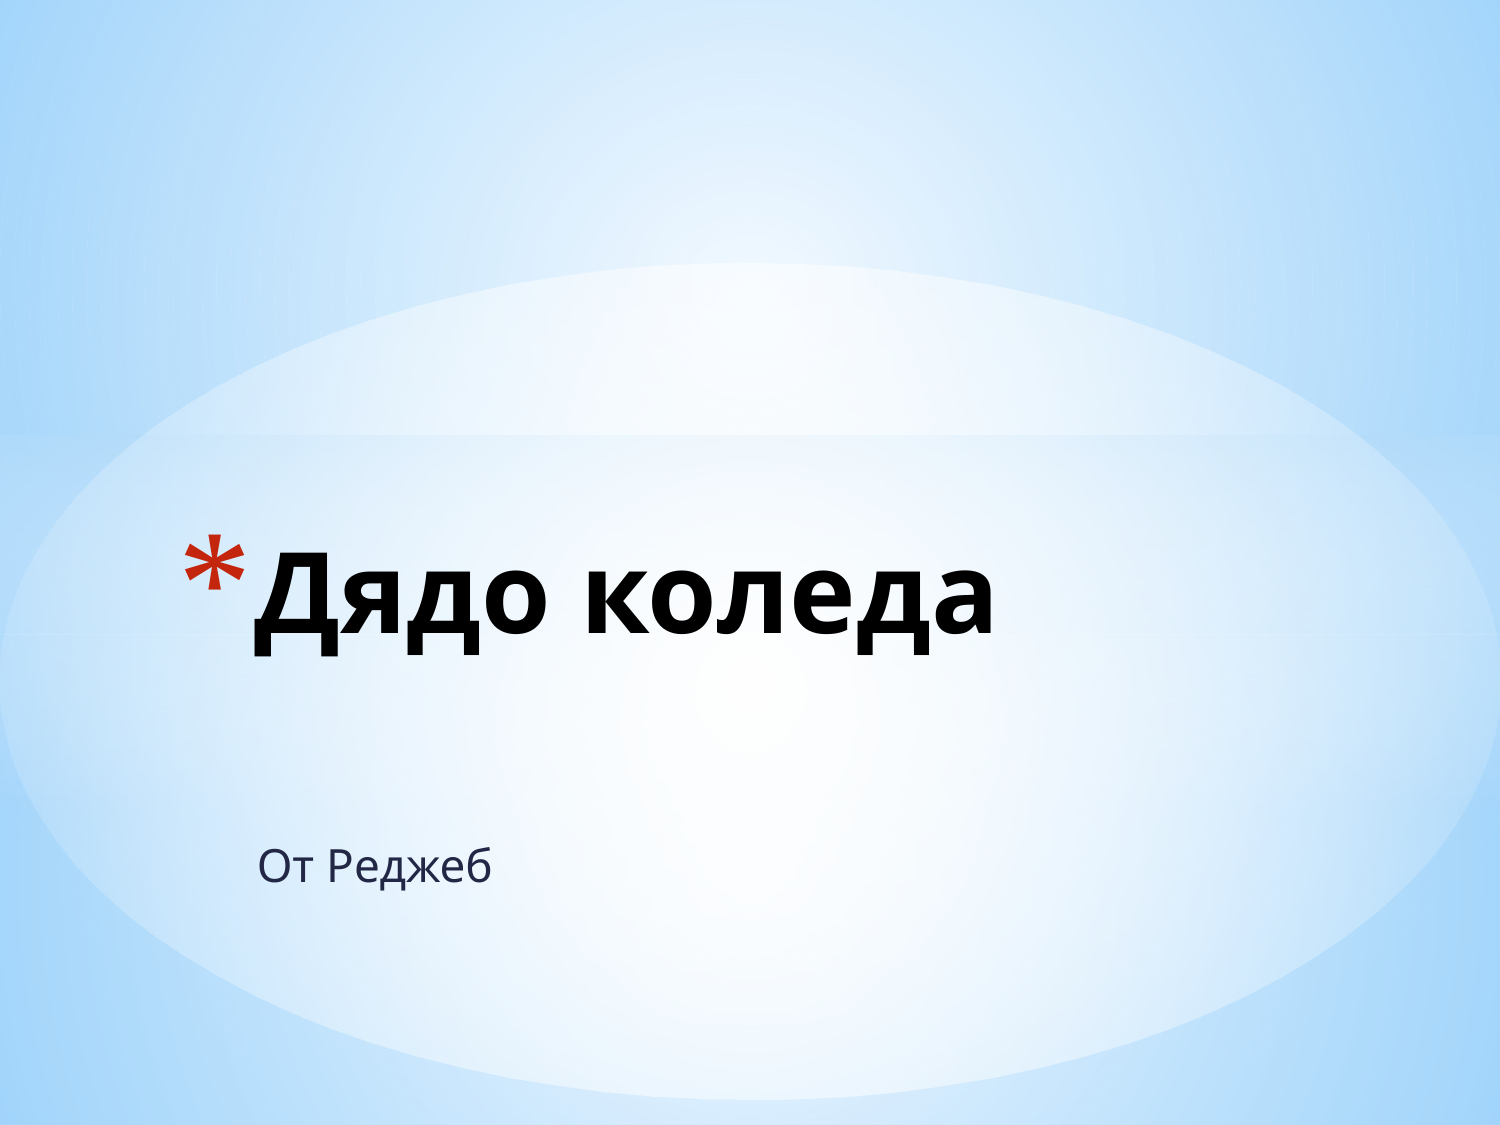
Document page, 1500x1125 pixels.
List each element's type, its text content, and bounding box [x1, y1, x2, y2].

title Дядо коледа [134, 513, 1312, 808]
subtitle От Реджеб [241, 828, 1167, 974]
